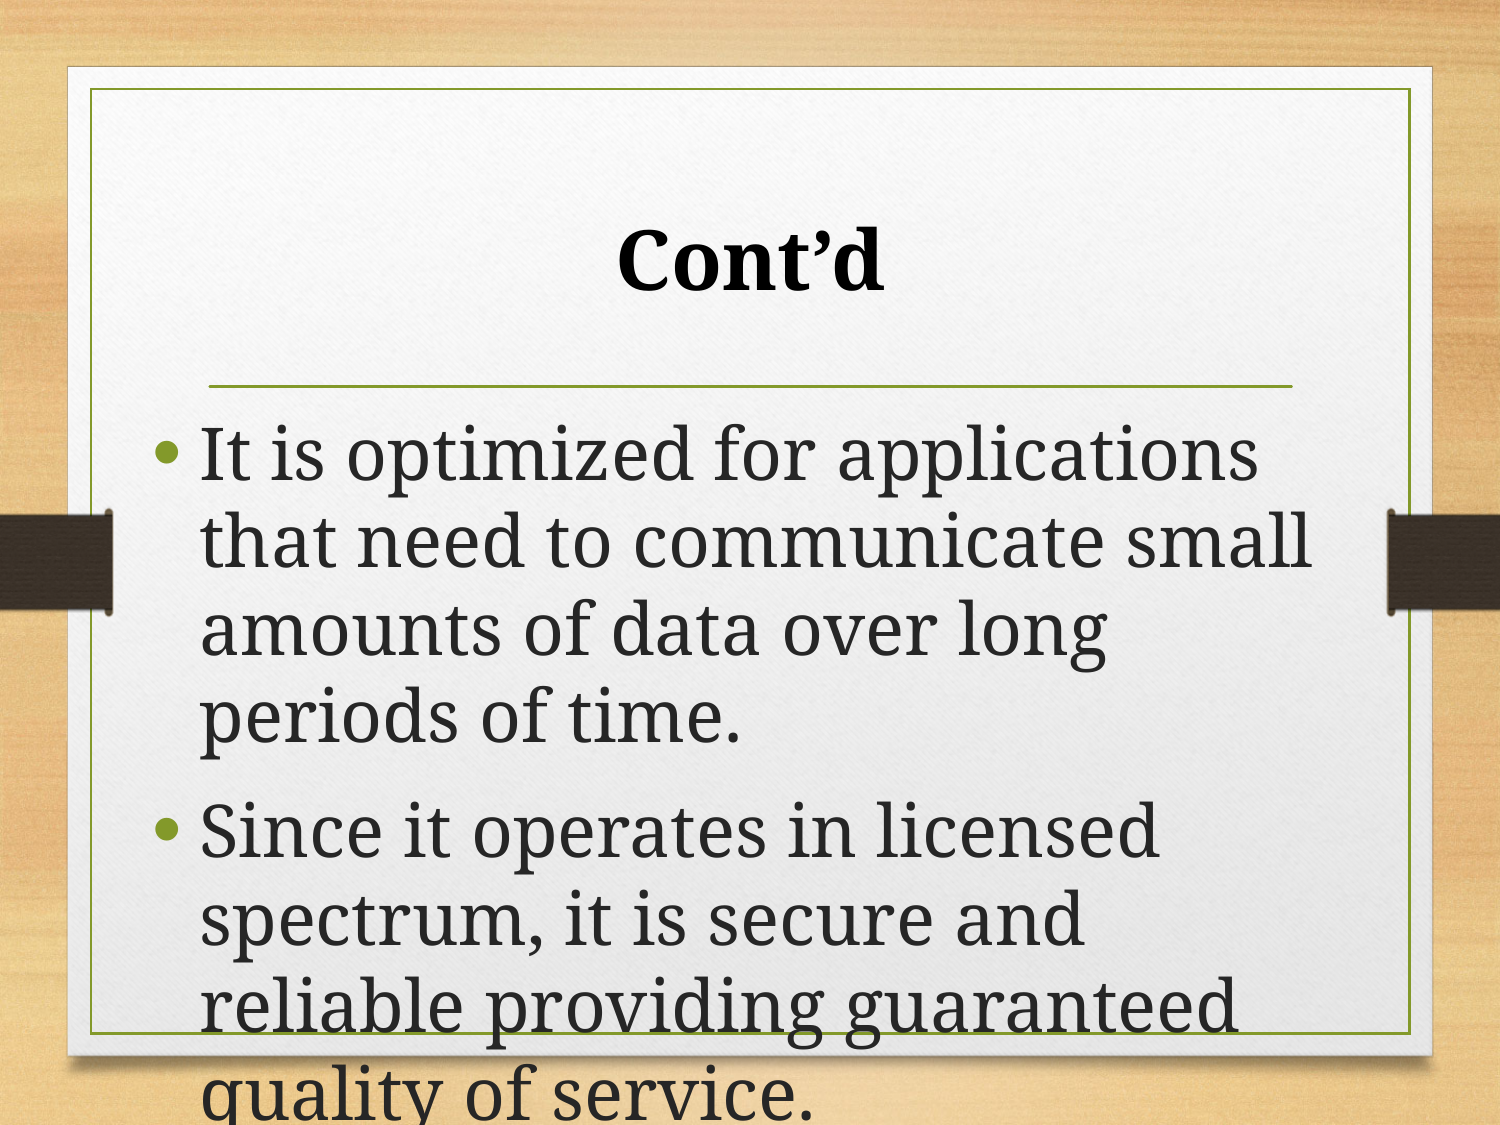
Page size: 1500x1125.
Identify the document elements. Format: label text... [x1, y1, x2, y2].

picture [0, 0, 1500, 1125]
title Cont’d [193, 150, 1309, 365]
list It is optimized for applications that need to communicate small amounts of data over long periods of time. Since it operates in licensed spectrum, it is secure and reliable providing guaranteed quality of service. [137, 399, 1375, 1000]
